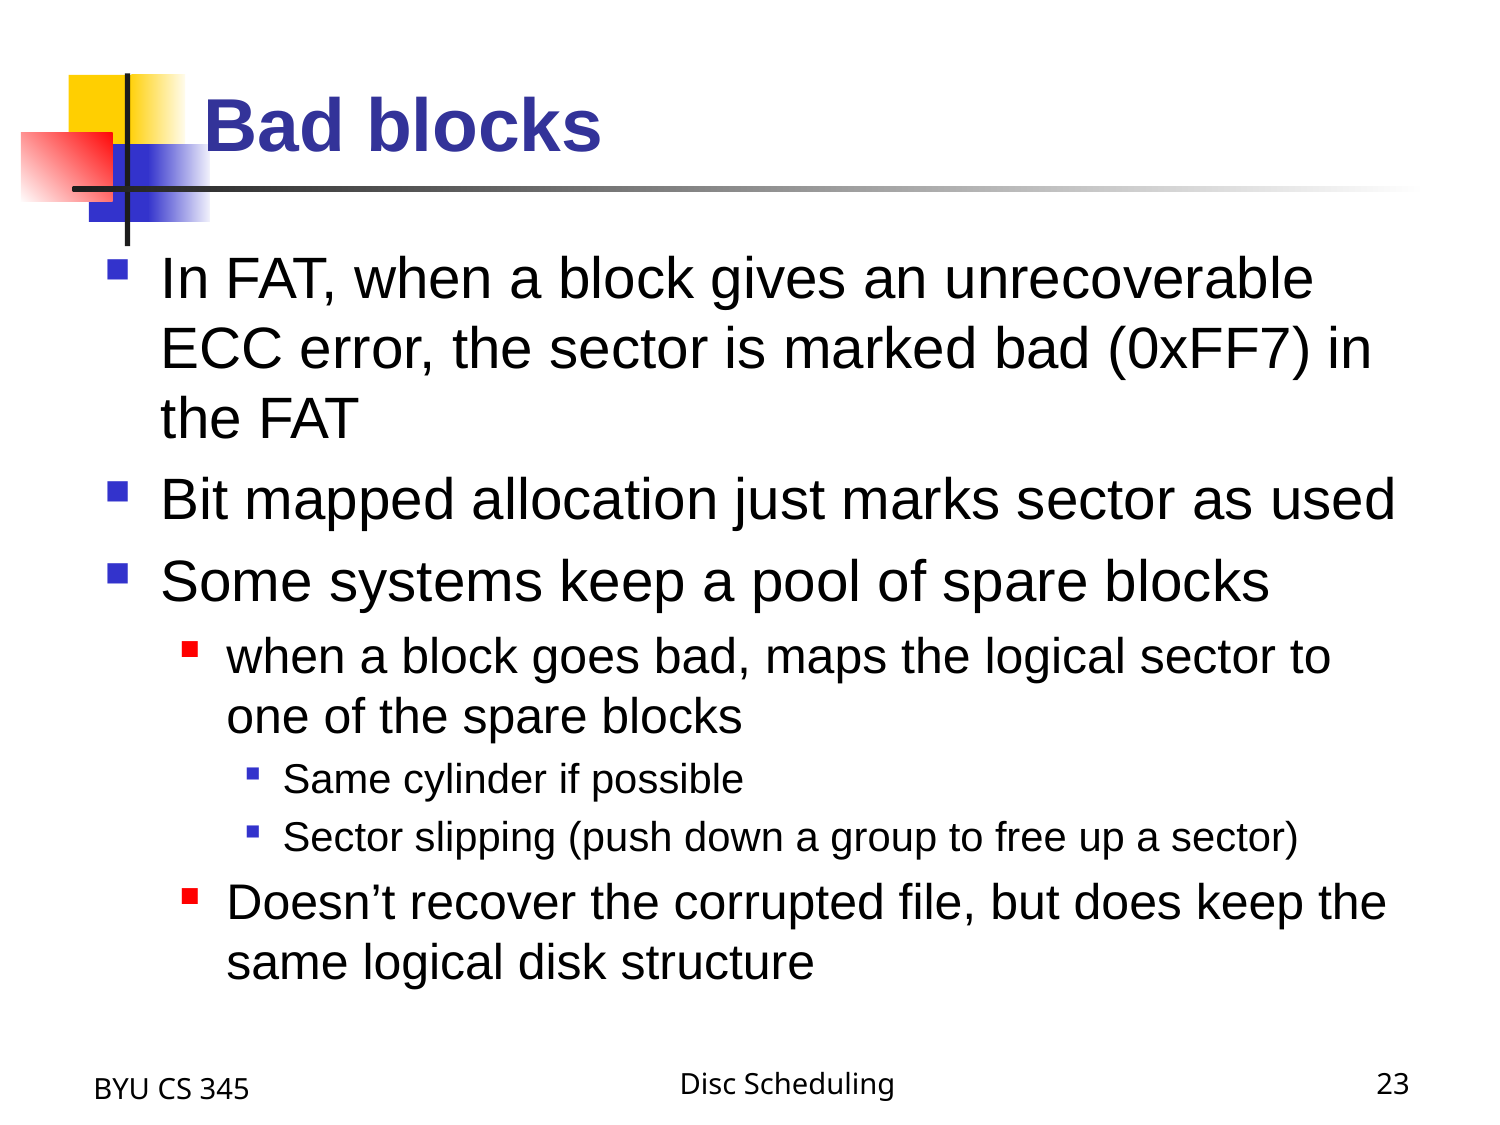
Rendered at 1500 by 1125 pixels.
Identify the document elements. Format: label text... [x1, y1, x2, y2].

title Bad blocks [188, 31, 1468, 174]
slide_number 23 [1112, 1038, 1425, 1113]
list In FAT, when a block gives an unrecoverable ECC error, the sector is marked bad (0xFF7) in the FAT Bit mapped allocation just marks sector as used Some systems keep a pool of spare blocks when a block goes bad, maps the logical sector to one of the spare blocks Same cylinder if possible Sector slipping (push down a group to free up a sector) Doesn’t recover the corrupted file, but does keep the same logical disk structure [89, 232, 1429, 1038]
footer Disc Scheduling [549, 1038, 1025, 1113]
slide_number BYU CS 345 [78, 1037, 391, 1113]
